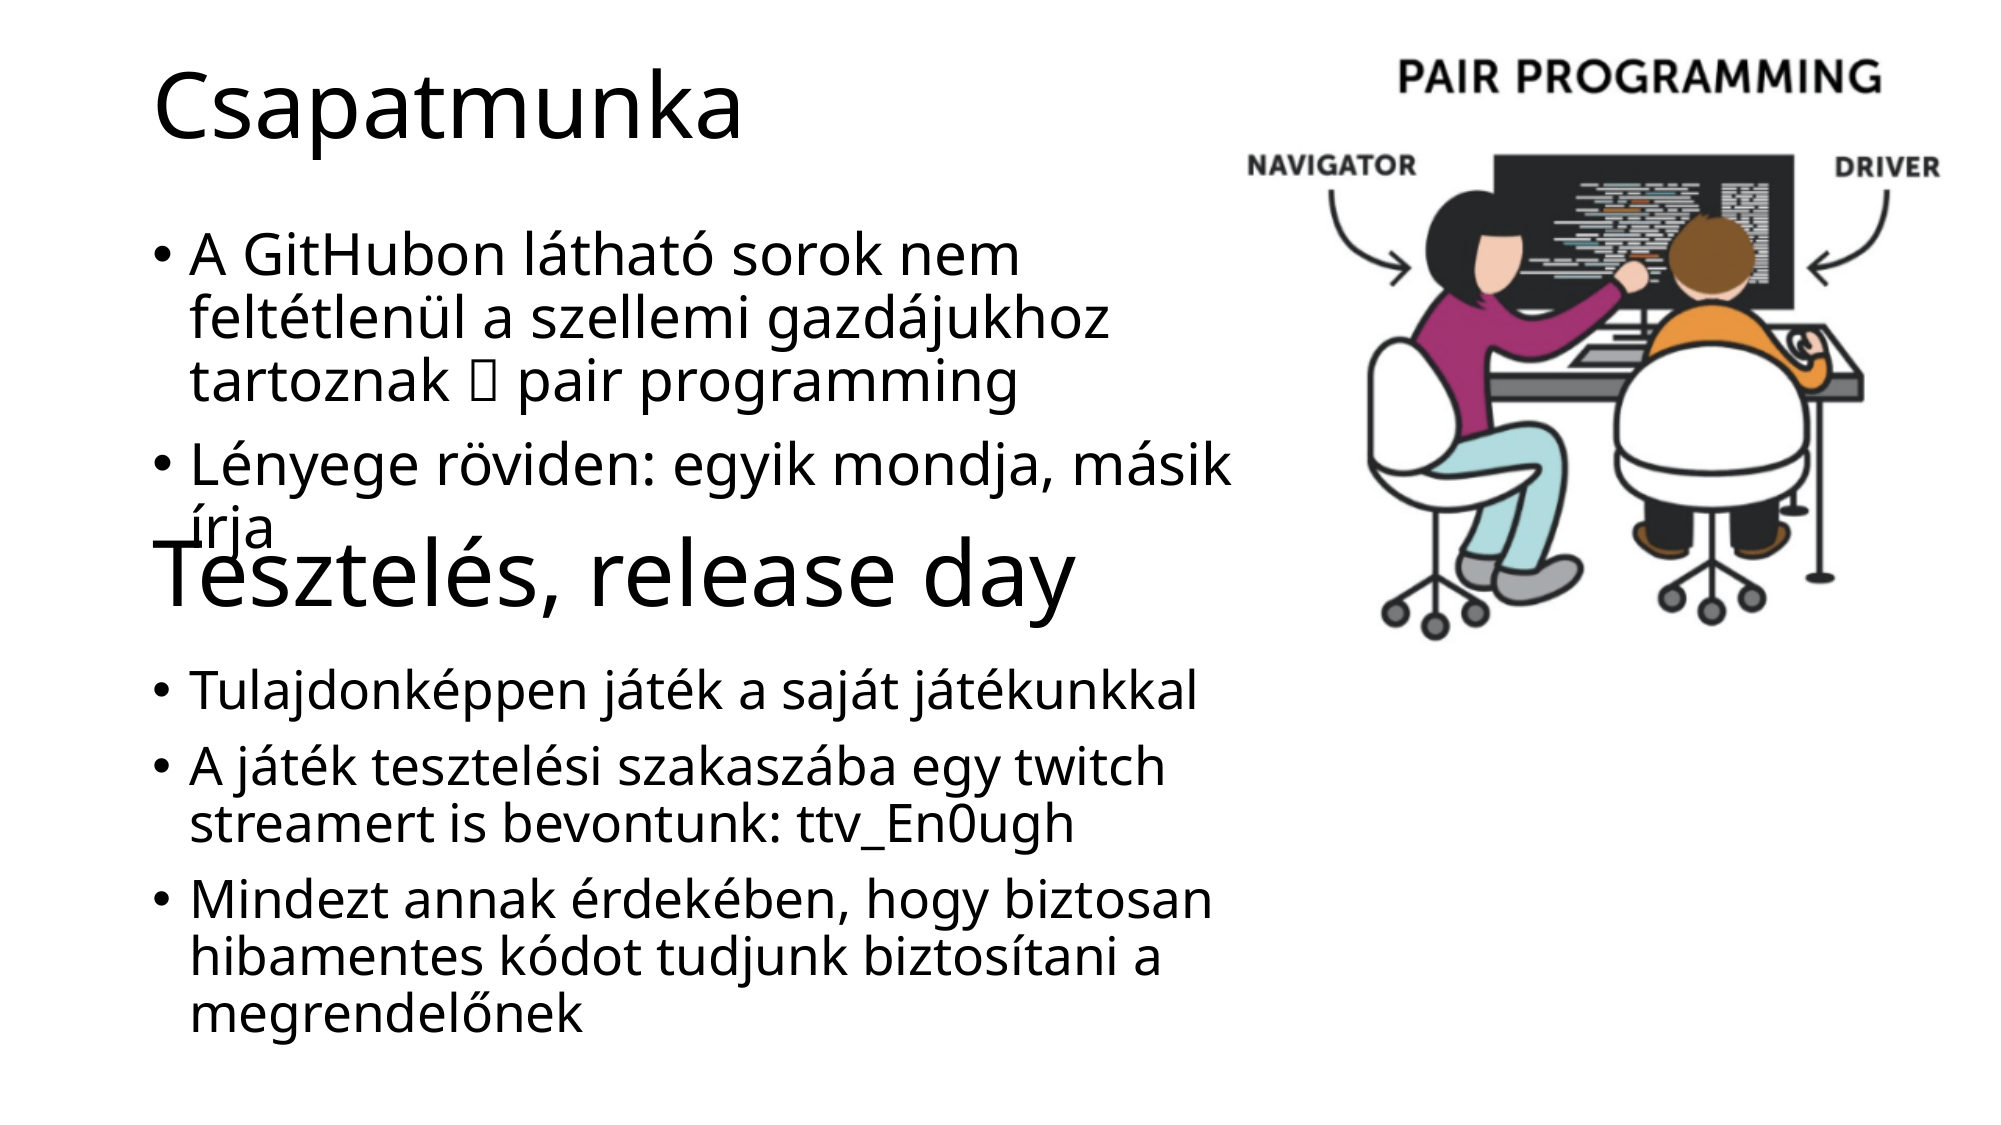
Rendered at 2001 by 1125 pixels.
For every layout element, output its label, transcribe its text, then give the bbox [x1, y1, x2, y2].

title Csapatmunka [137, 0, 1156, 217]
text_box Tulajdonképpen játék a saját játékunkkal A játék tesztelési szakaszába egy twitch streamert is bevontunk: ttv_En0ugh Mindezt annak érdekében, hogy biztosan hibamentes kódot tudjunk biztosítani a megrendelőnek [137, 656, 1272, 1057]
picture [1156, 0, 2000, 686]
list A GitHubon látható sorok nem feltétlenül a szellemi gazdájukhoz tartoznak  pair programming Lényege röviden: egyik mondja, másik írja [137, 217, 1156, 468]
text_box Tesztelés, release day [137, 468, 1156, 656]
